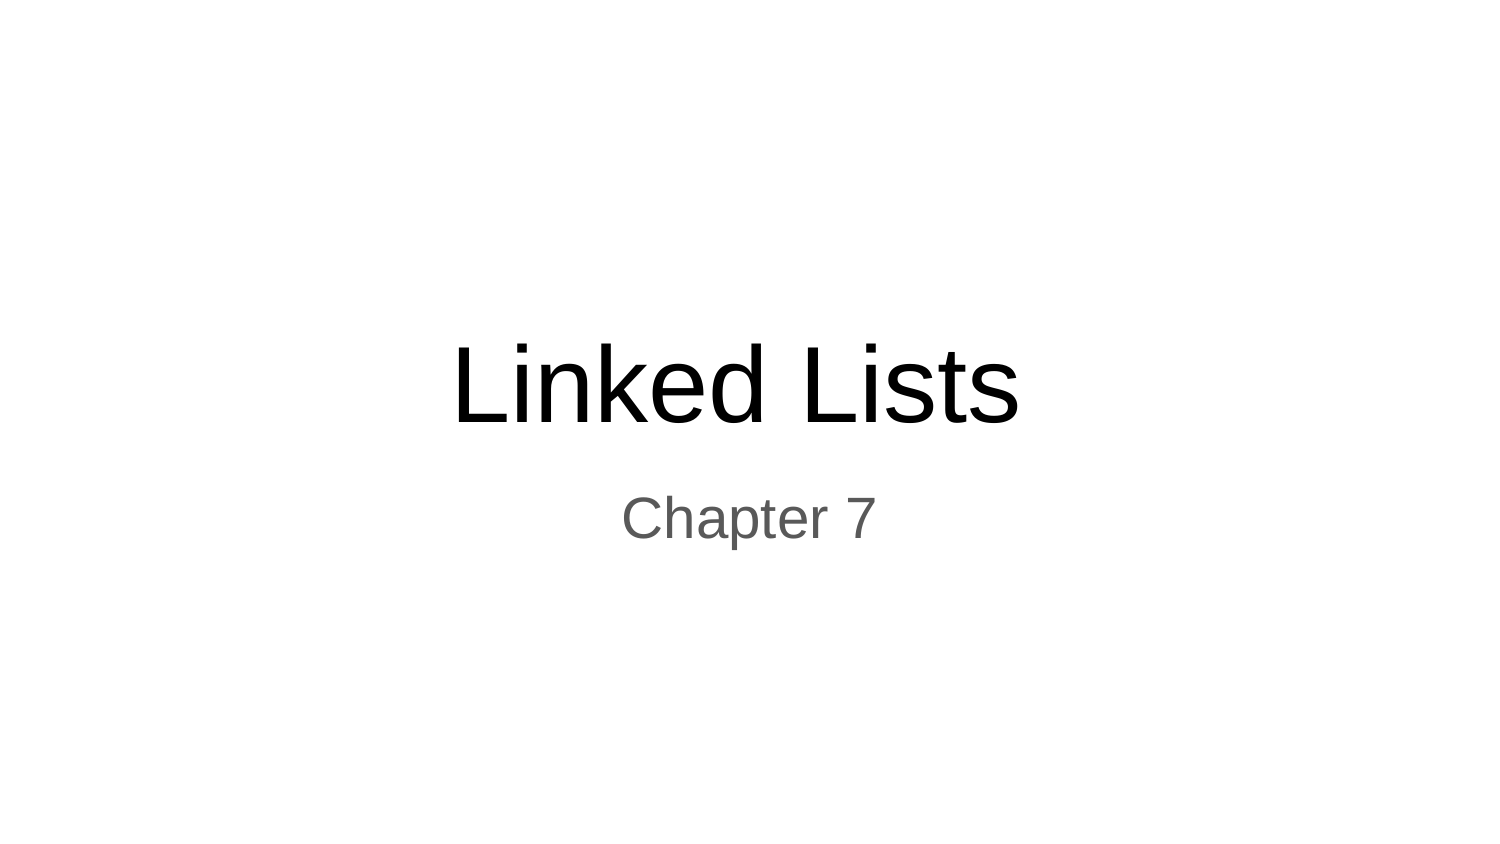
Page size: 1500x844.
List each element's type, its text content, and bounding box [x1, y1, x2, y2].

title Linked Lists [51, 122, 1449, 459]
subtitle Chapter 7 [51, 464, 1449, 595]
